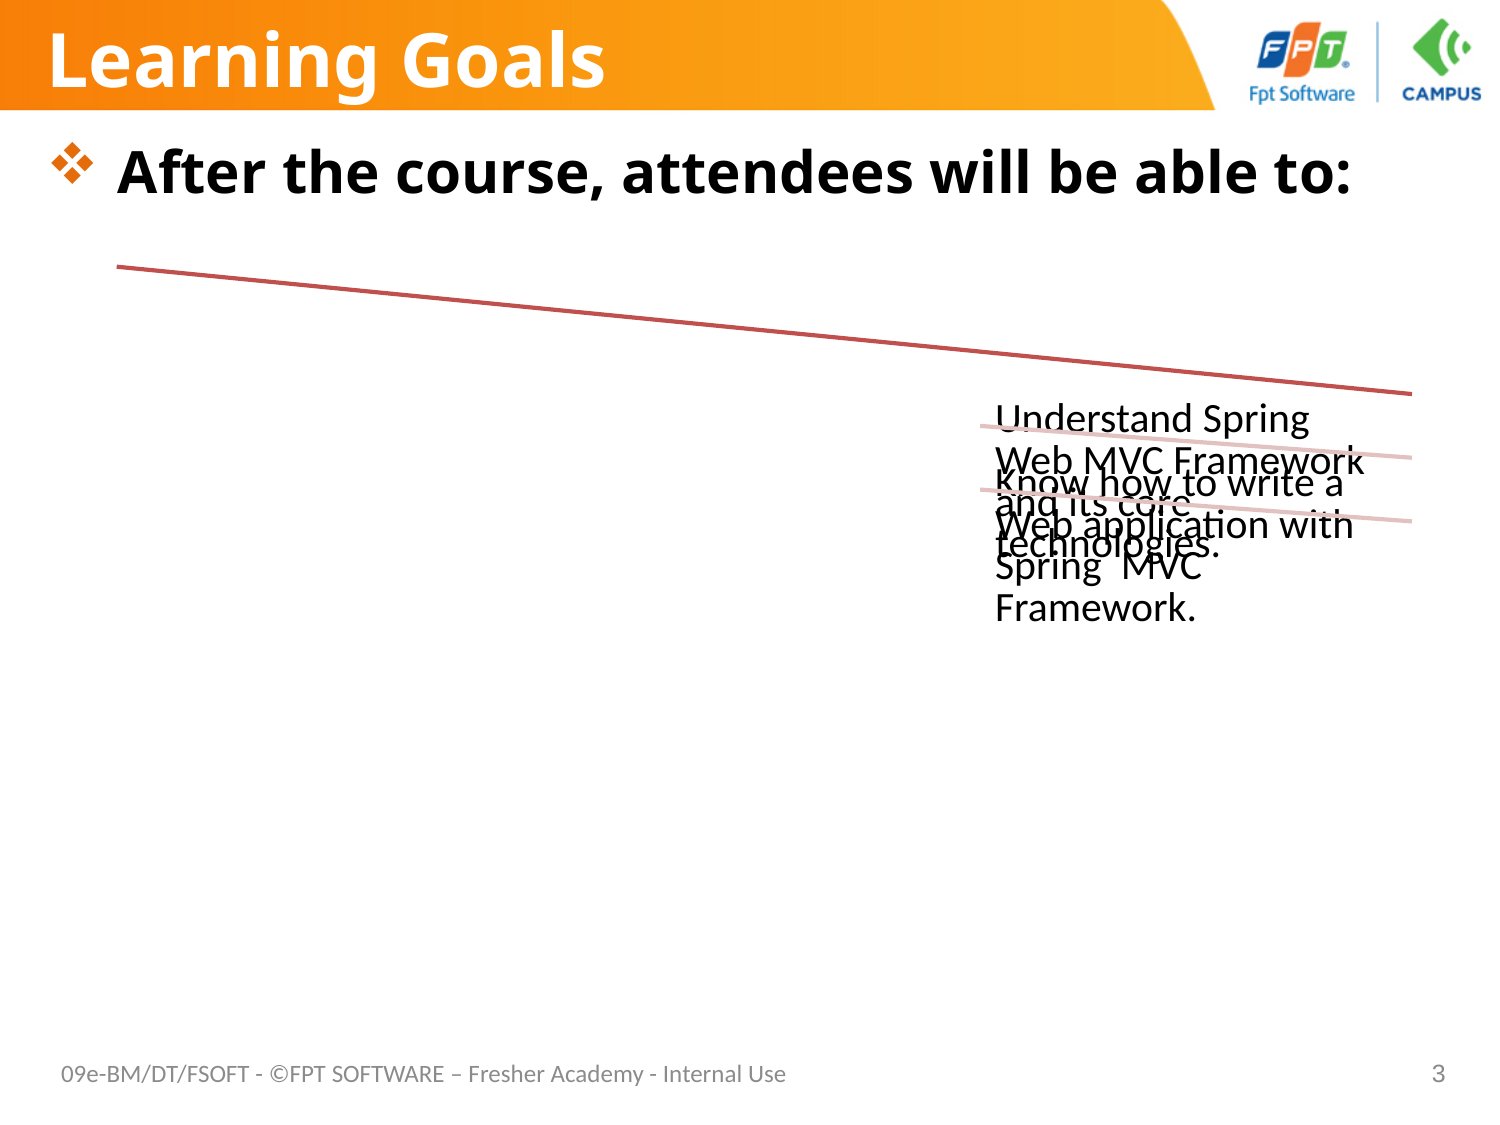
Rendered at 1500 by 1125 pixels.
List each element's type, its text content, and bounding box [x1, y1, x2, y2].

picture [0, 0, 1500, 1125]
slide_number 3 [1074, 1042, 1461, 1103]
footer 09e-BM/DT/FSOFT - ©FPT SOFTWARE – Fresher Academy - Internal Use [31, 1042, 818, 1103]
title Learning Goals [31, 3, 1461, 111]
list After the course, attendees will be able to: [31, 127, 1461, 1020]
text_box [116, 266, 1413, 522]
